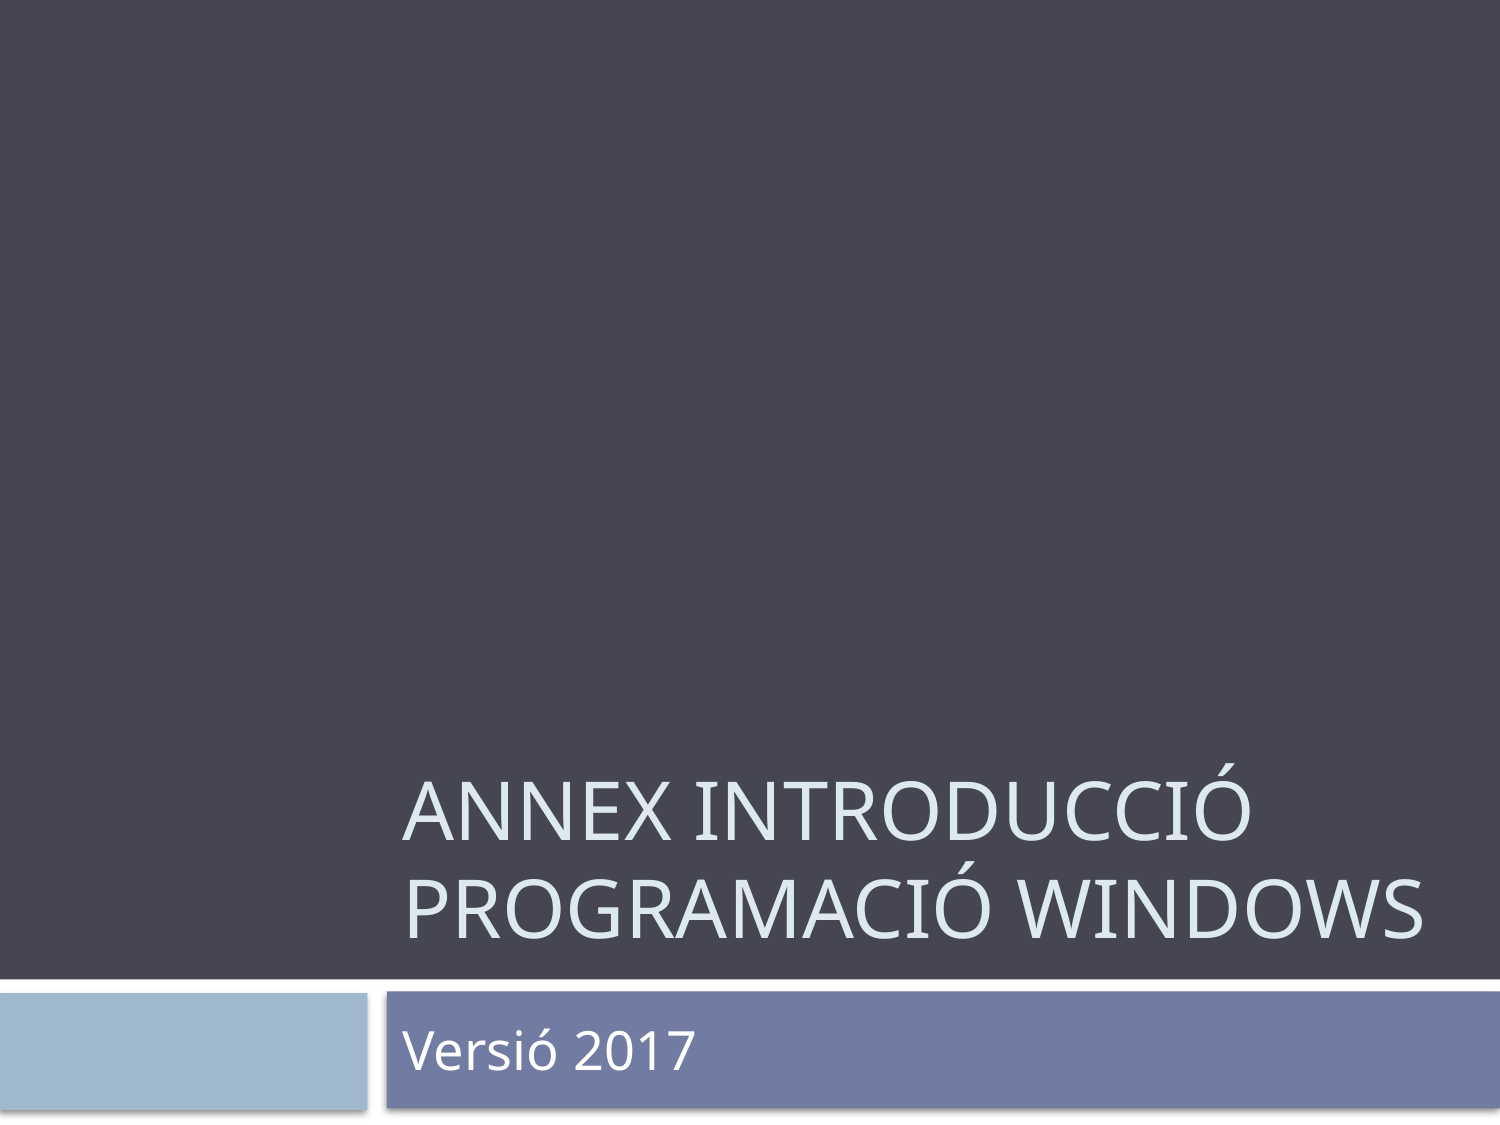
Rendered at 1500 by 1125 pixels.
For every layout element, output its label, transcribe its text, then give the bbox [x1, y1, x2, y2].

title Annex Introducció Programació windows [387, 662, 1450, 963]
subtitle Versió 2017 [387, 992, 1488, 1105]
